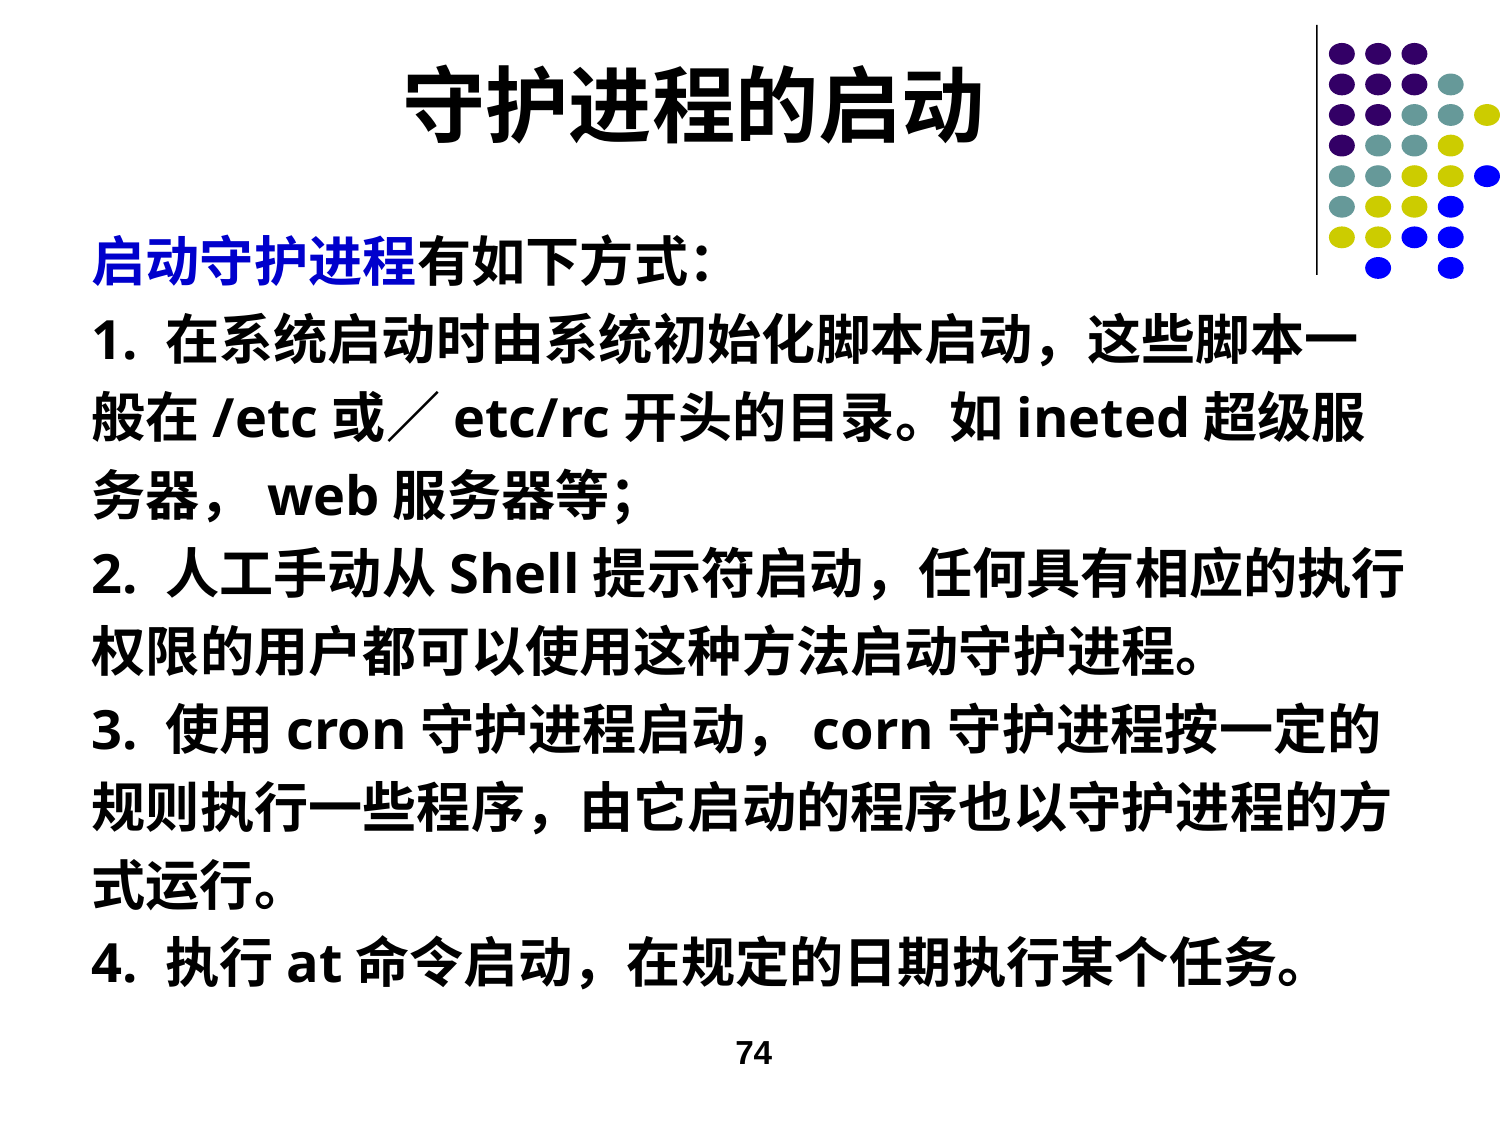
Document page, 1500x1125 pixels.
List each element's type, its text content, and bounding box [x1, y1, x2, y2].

text_box 启动守护进程有如下方式： 1. 在系统启动时由系统初始化脚本启动，这些脚本一般在/etc或／etc/rc开头的目录。如ineted超级服务器，web服务器等； 2. 人工手动从Shell提示符启动，任何具有相应的执行权限的用户都可以使用这种方法启动守护进程。 3. 使用cron守护进程启动，corn守护进程按一定的规则执行一些程序，由它启动的程序也以守护进程的方式运行。 4. 执行at命令启动，在规定的日期执行某个任务。 [76, 206, 1424, 1072]
title 守护进程的启动 [74, 19, 1313, 162]
slide_number 74 [578, 1023, 930, 1099]
